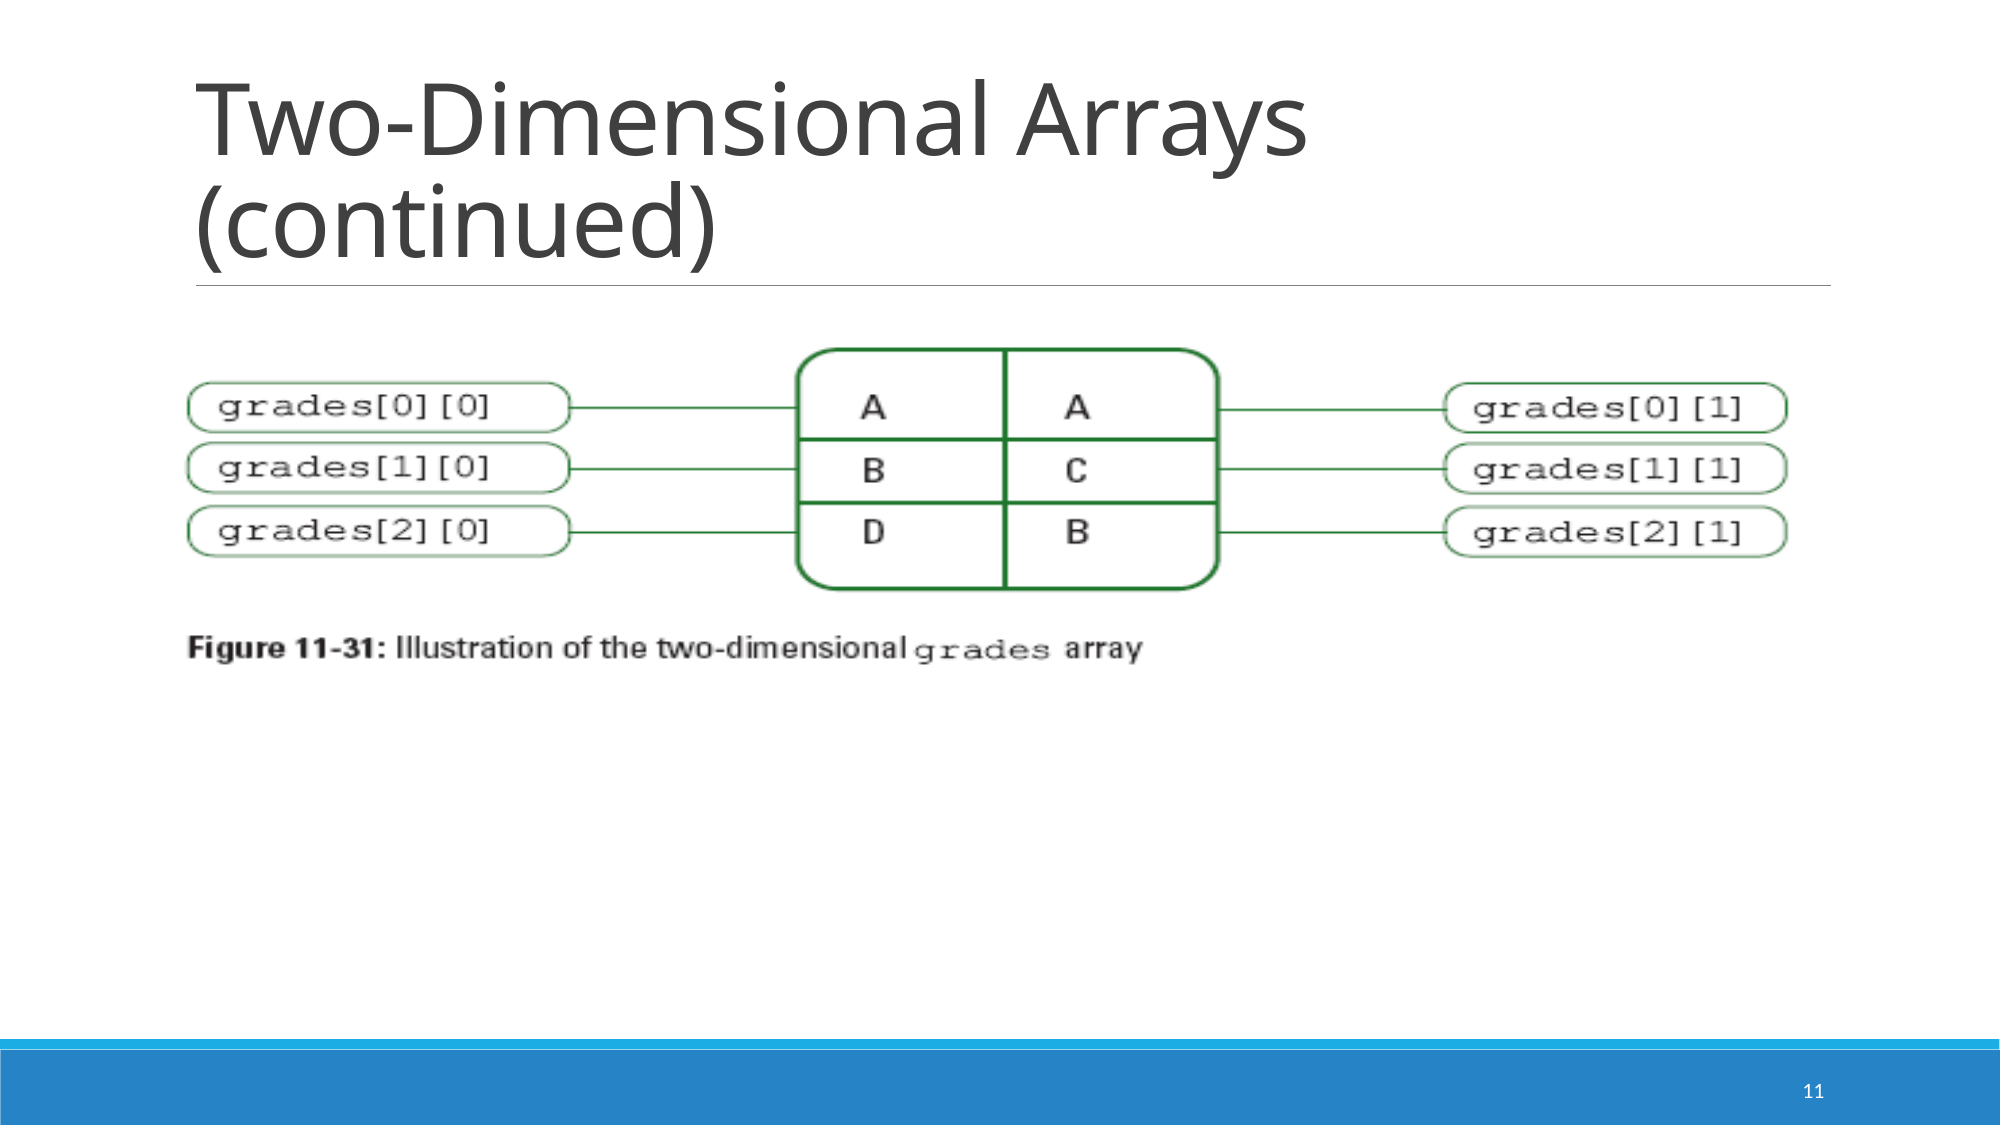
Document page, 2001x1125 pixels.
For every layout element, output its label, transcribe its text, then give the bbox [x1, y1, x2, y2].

slide_number 11 [1624, 1059, 1840, 1120]
title Two-Dimensional Arrays (continued) [180, 47, 1830, 285]
picture [179, 343, 1792, 673]
